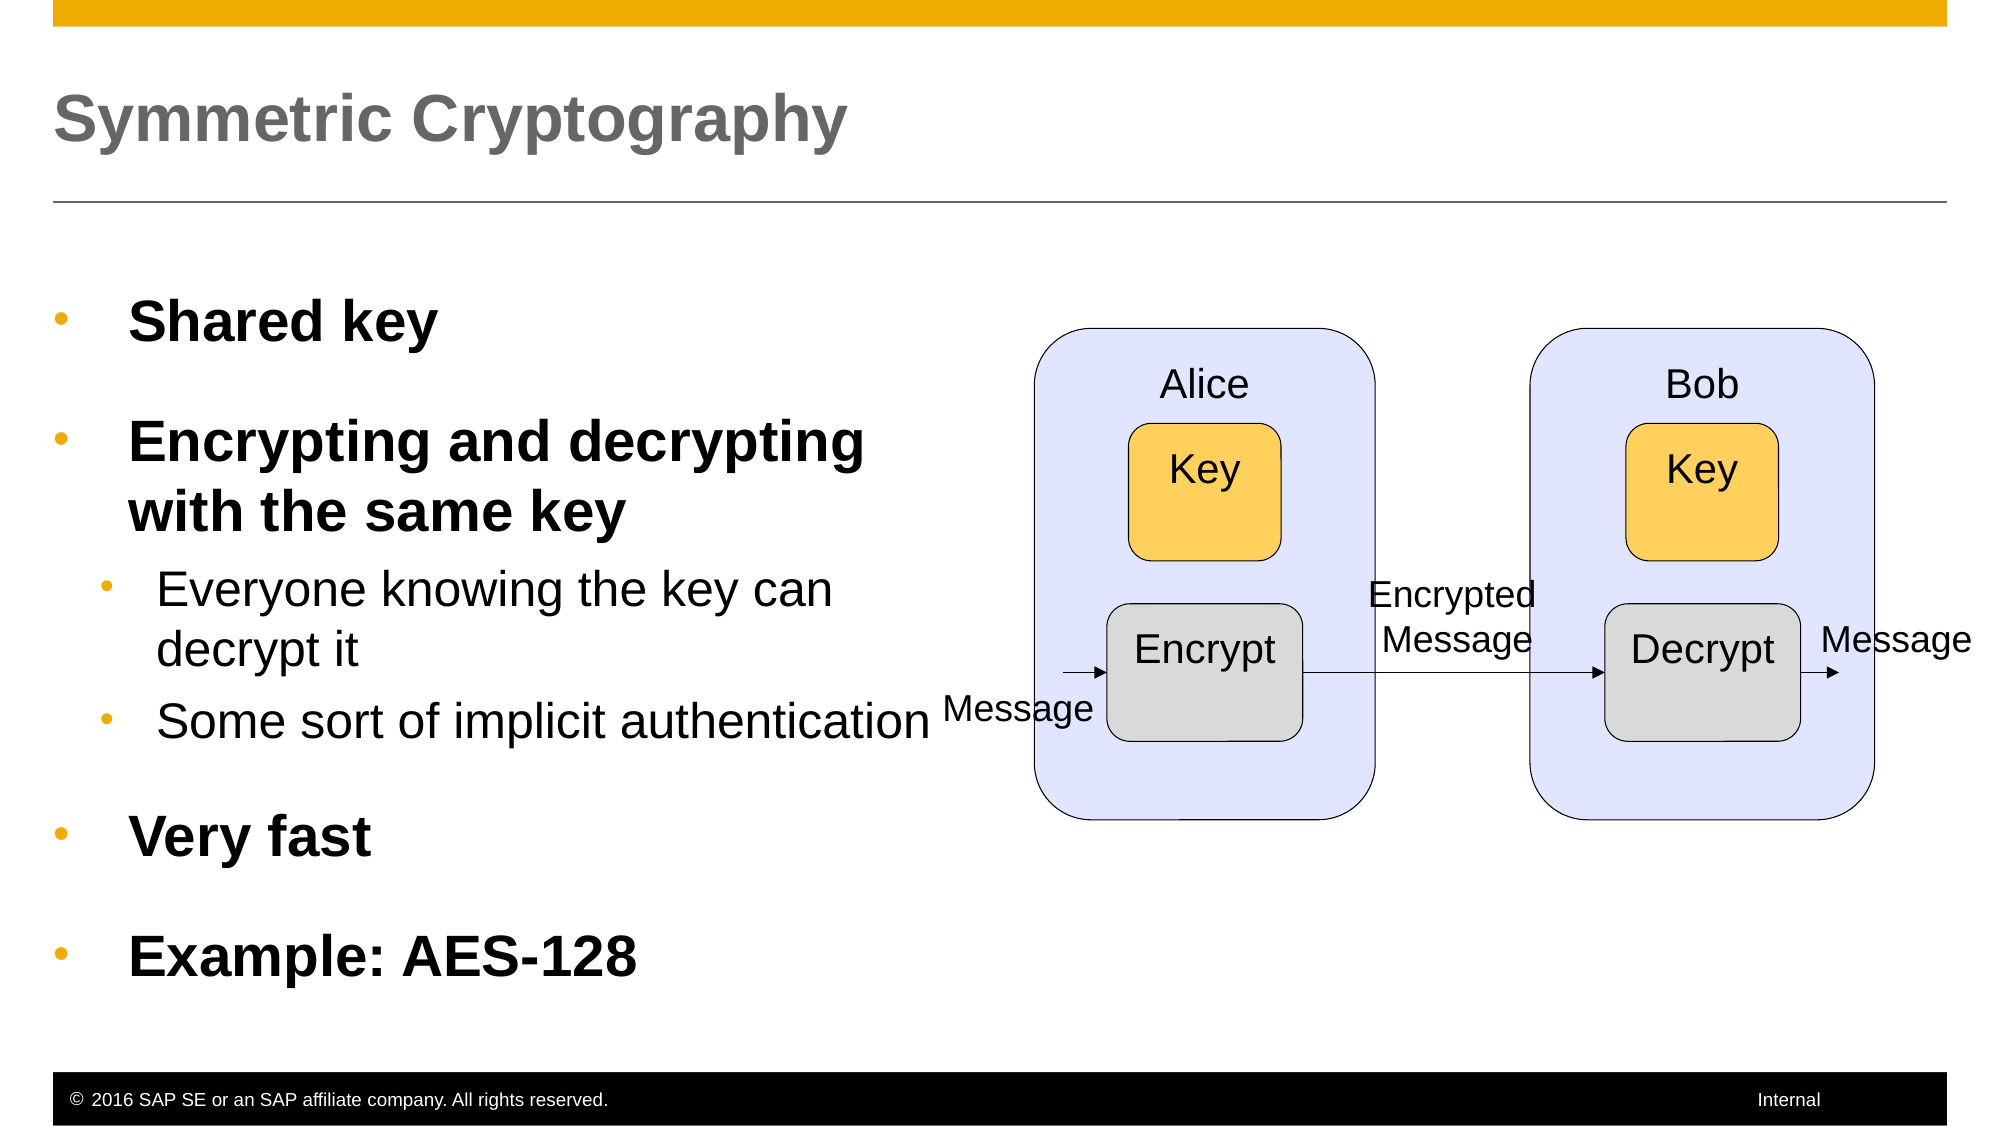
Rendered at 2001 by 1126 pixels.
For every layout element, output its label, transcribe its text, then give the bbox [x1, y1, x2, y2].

text_box Encrypted Message [1367, 569, 1548, 661]
text_box Encrypt [1106, 603, 1303, 742]
text_box Message [1820, 615, 1973, 661]
text_box Key [1128, 423, 1282, 561]
text_box Message [942, 684, 1095, 730]
text_box Decrypt [1604, 603, 1801, 742]
list Shared key Encrypting and decrypting with the same key Everyone knowing the key can decrypt it Some sort of implicit authentication Very fast Example: AES-128 [53, 283, 983, 996]
text_box Bob [1529, 328, 1875, 820]
text_box Key [1625, 423, 1779, 561]
text_box Alice [1034, 328, 1376, 820]
title Symmetric Cryptography [53, 53, 1947, 178]
